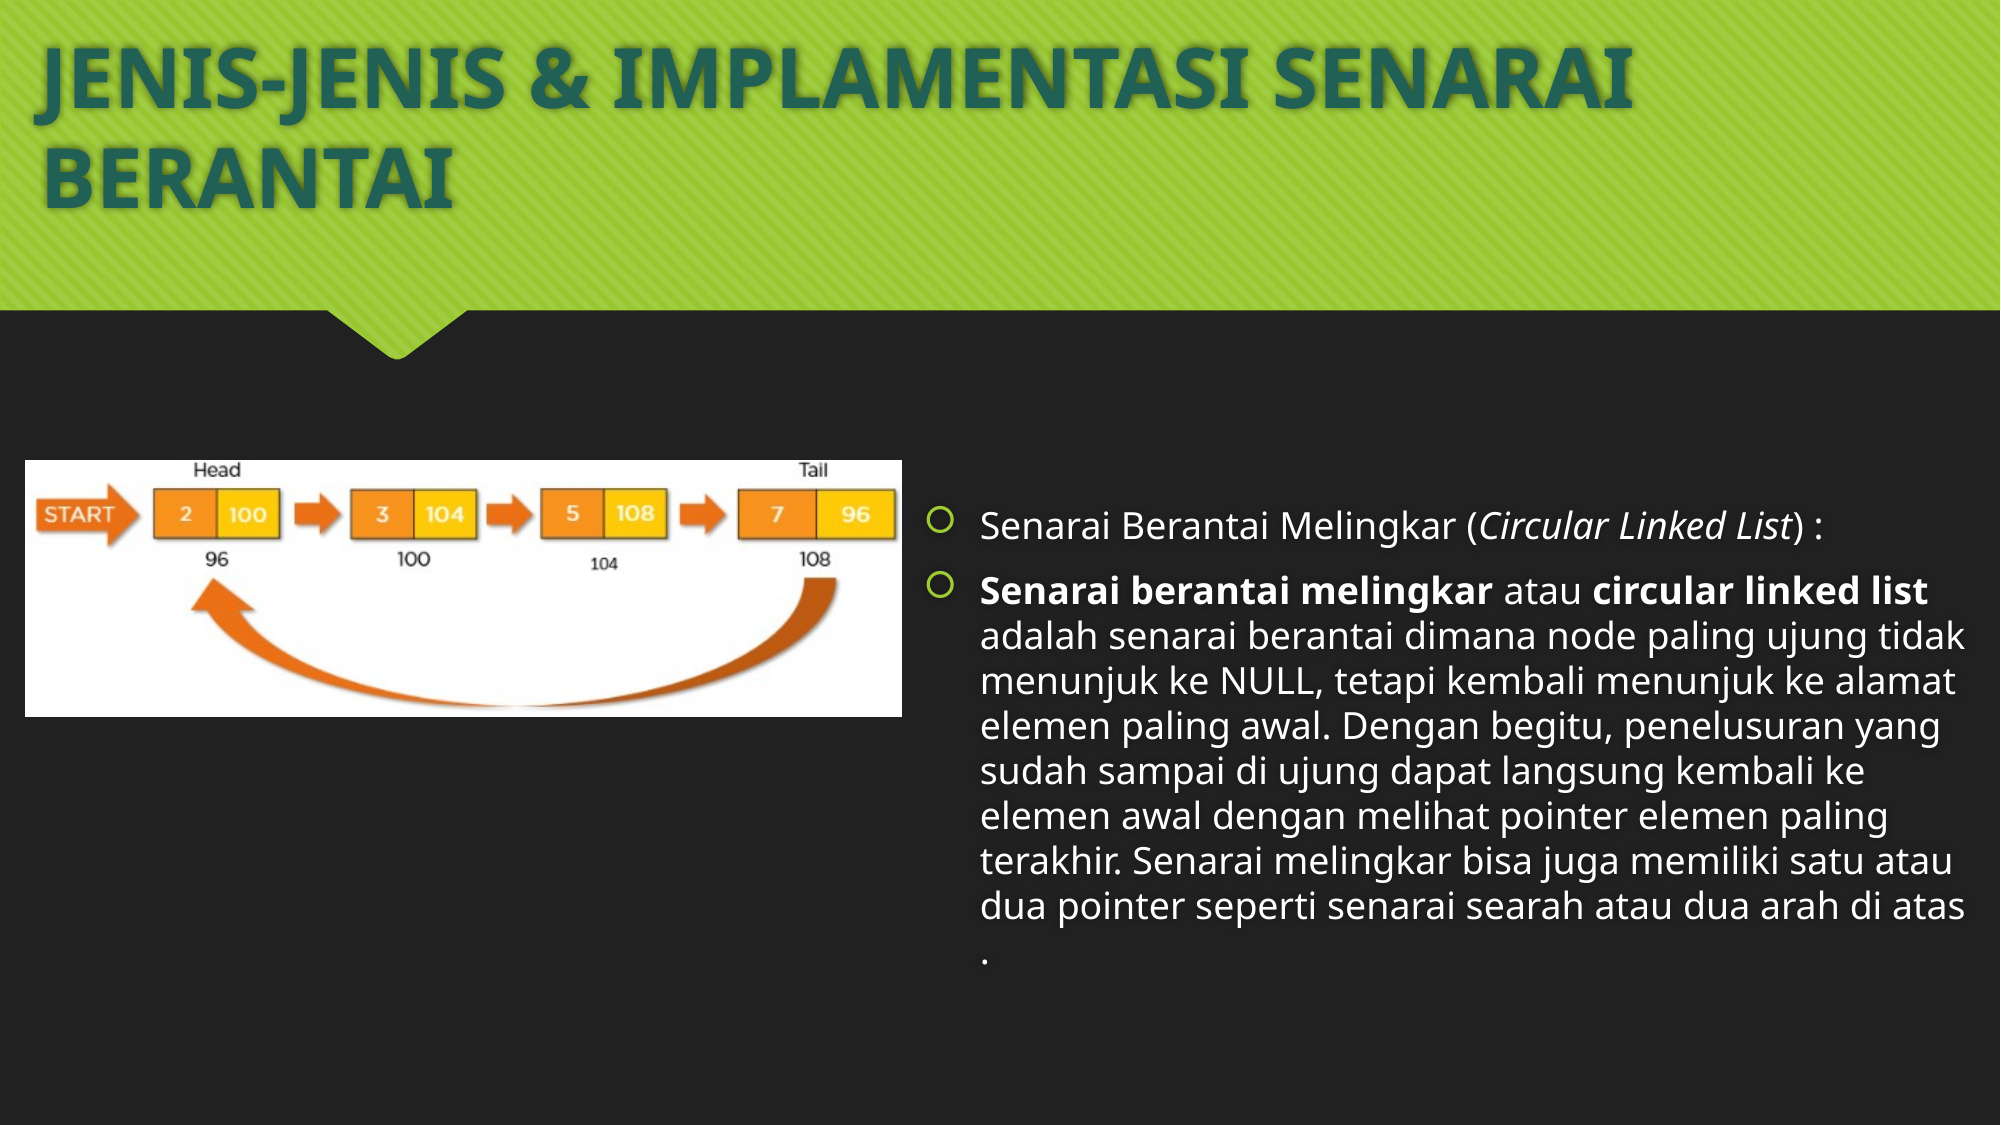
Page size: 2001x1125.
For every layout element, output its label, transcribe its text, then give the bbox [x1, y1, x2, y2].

picture [25, 460, 902, 717]
list Senarai Berantai Melingkar (Circular Linked List) : Senarai berantai melingkar atau circular linked list adalah senarai berantai dimana node paling ujung tidak menunjuk ke NULL, tetapi kembali menunjuk ke alamat elemen paling awal. Dengan begitu, penelusuran yang sudah sampai di ujung dapat langsung kembali ke elemen awal dengan melihat pointer elemen paling terakhir. Senarai melingkar bisa juga memiliki satu atau dua pointer seperti senarai searah atau dua arah di atas . [908, 367, 1984, 1107]
title JENIS-JENIS & IMPLAMENTASI SENARAI BERANTAI [25, 73, 2000, 233]
